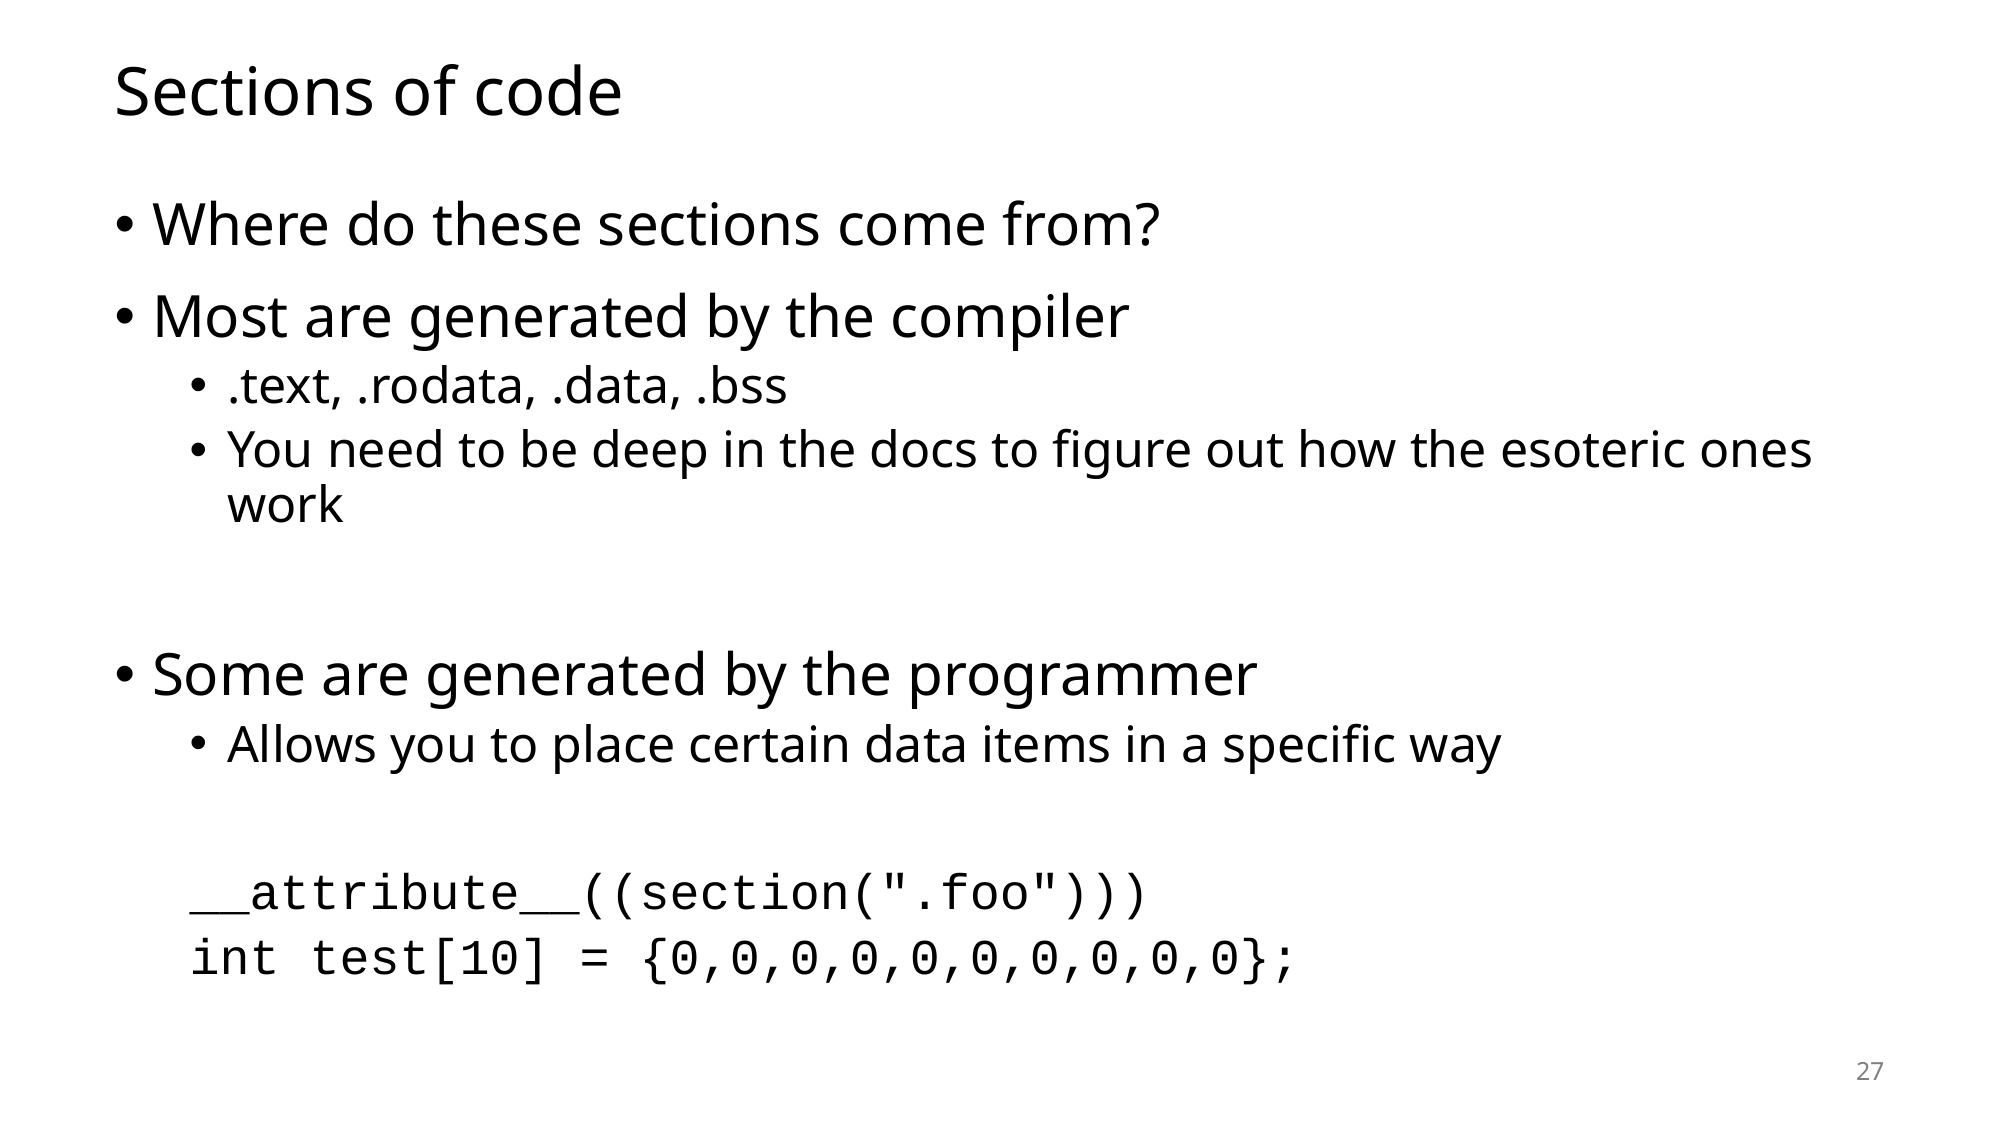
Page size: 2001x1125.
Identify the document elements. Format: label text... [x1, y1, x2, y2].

slide_number 27 [1749, 1042, 1900, 1103]
title Sections of code [99, 37, 1900, 150]
list Where do these sections come from? Most are generated by the compiler .text, .rodata, .data, .bss You need to be deep in the docs to figure out how the esoteric ones work Some are generated by the programmer Allows you to place certain data items in a specific way __attribute__((section(".foo"))) int test[10] = {0,0,0,0,0,0,0,0,0,0}; [99, 187, 1900, 1013]
